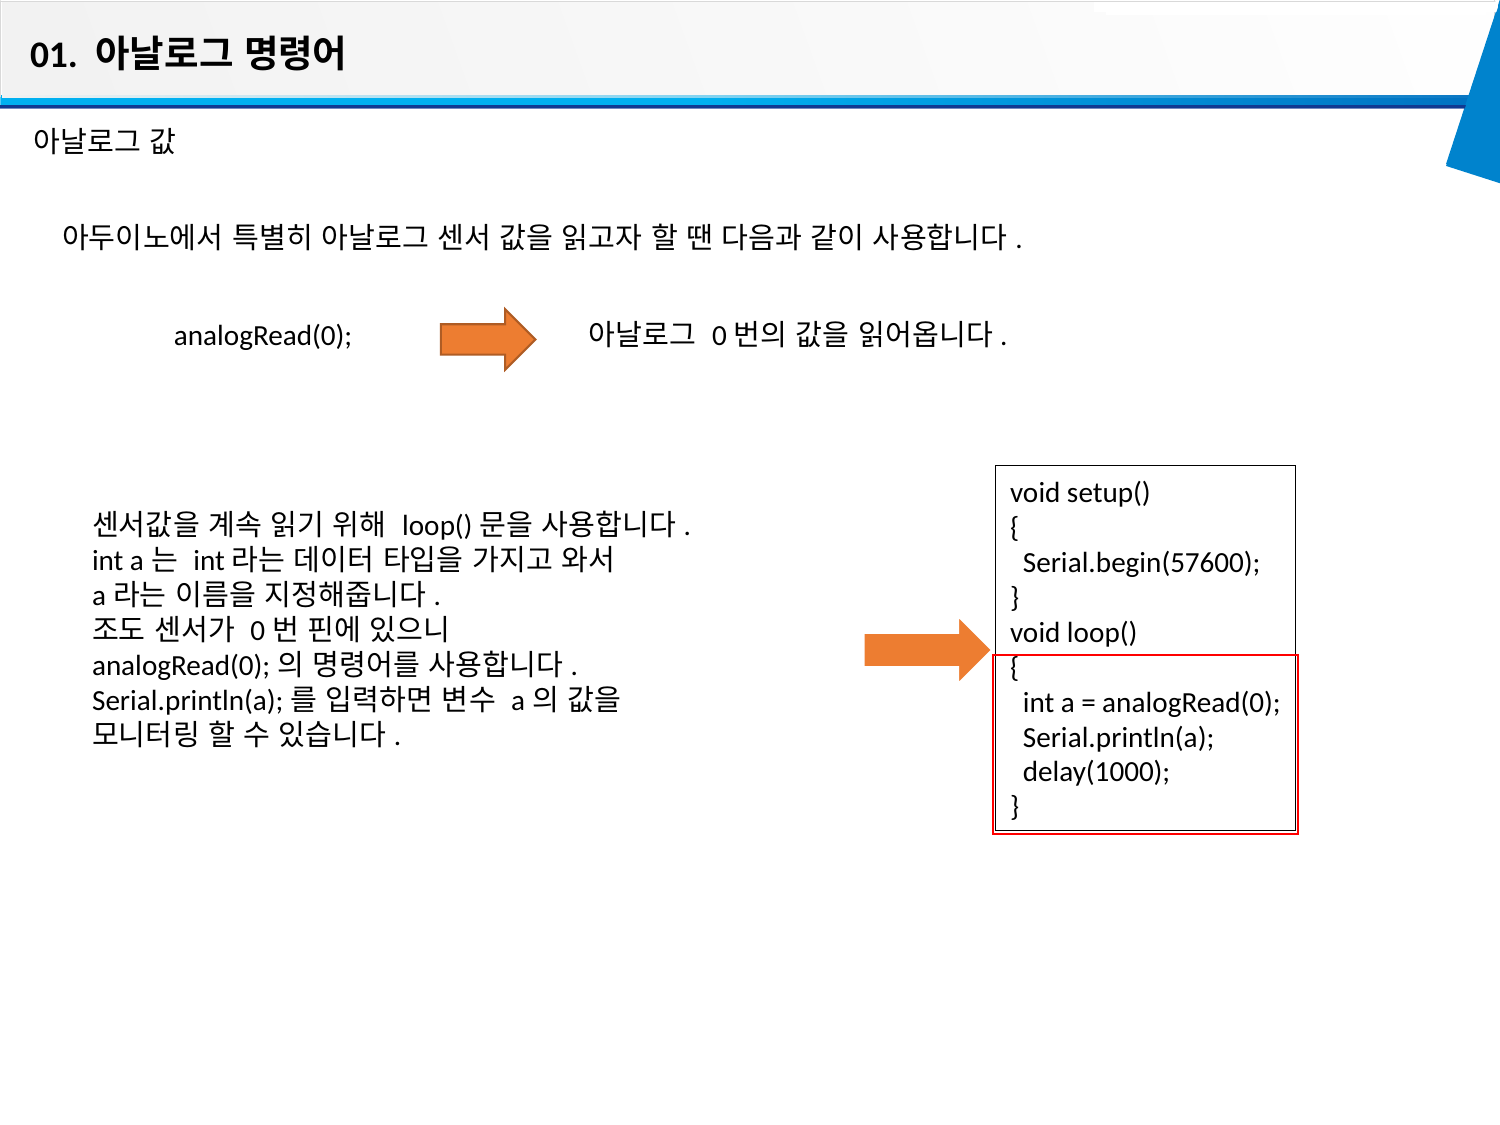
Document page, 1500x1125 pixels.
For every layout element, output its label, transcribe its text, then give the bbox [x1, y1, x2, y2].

text_box 01. 아날로그 명령어 [15, 22, 363, 83]
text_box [1446, 1, 1500, 184]
text_box 센서값을 계속 읽기 위해 loop()문을 사용합니다. int a는 int라는 데이터 타입을 가지고 와서 a라는 이름을 지정해줍니다. 조도 센서가 0번 핀에 있으니 analogRead(0);의 명령어를 사용합니다. Serial.println(a);를 입력하면 변수 a의 값을 모니터링 할 수 있습니다. [77, 498, 928, 759]
text_box analogRead(0); [159, 309, 368, 359]
text_box void setup() { Serial.begin(57600); } void loop() { int a = analogRead(0); Serial.println(a); delay(1000); } [995, 465, 1296, 654]
text_box [992, 654, 1299, 835]
text_box 아두이노에서 특별히 아날로그 센서 값을 읽고자 할 땐 다음과 같이 사용합니다. [47, 212, 1298, 262]
text_box [928, 610, 996, 690]
text_box [439, 306, 537, 373]
text_box 아날로그 값 [33, 123, 1426, 159]
text_box 아날로그 0번의 값을 읽어옵니다. [574, 309, 1023, 359]
